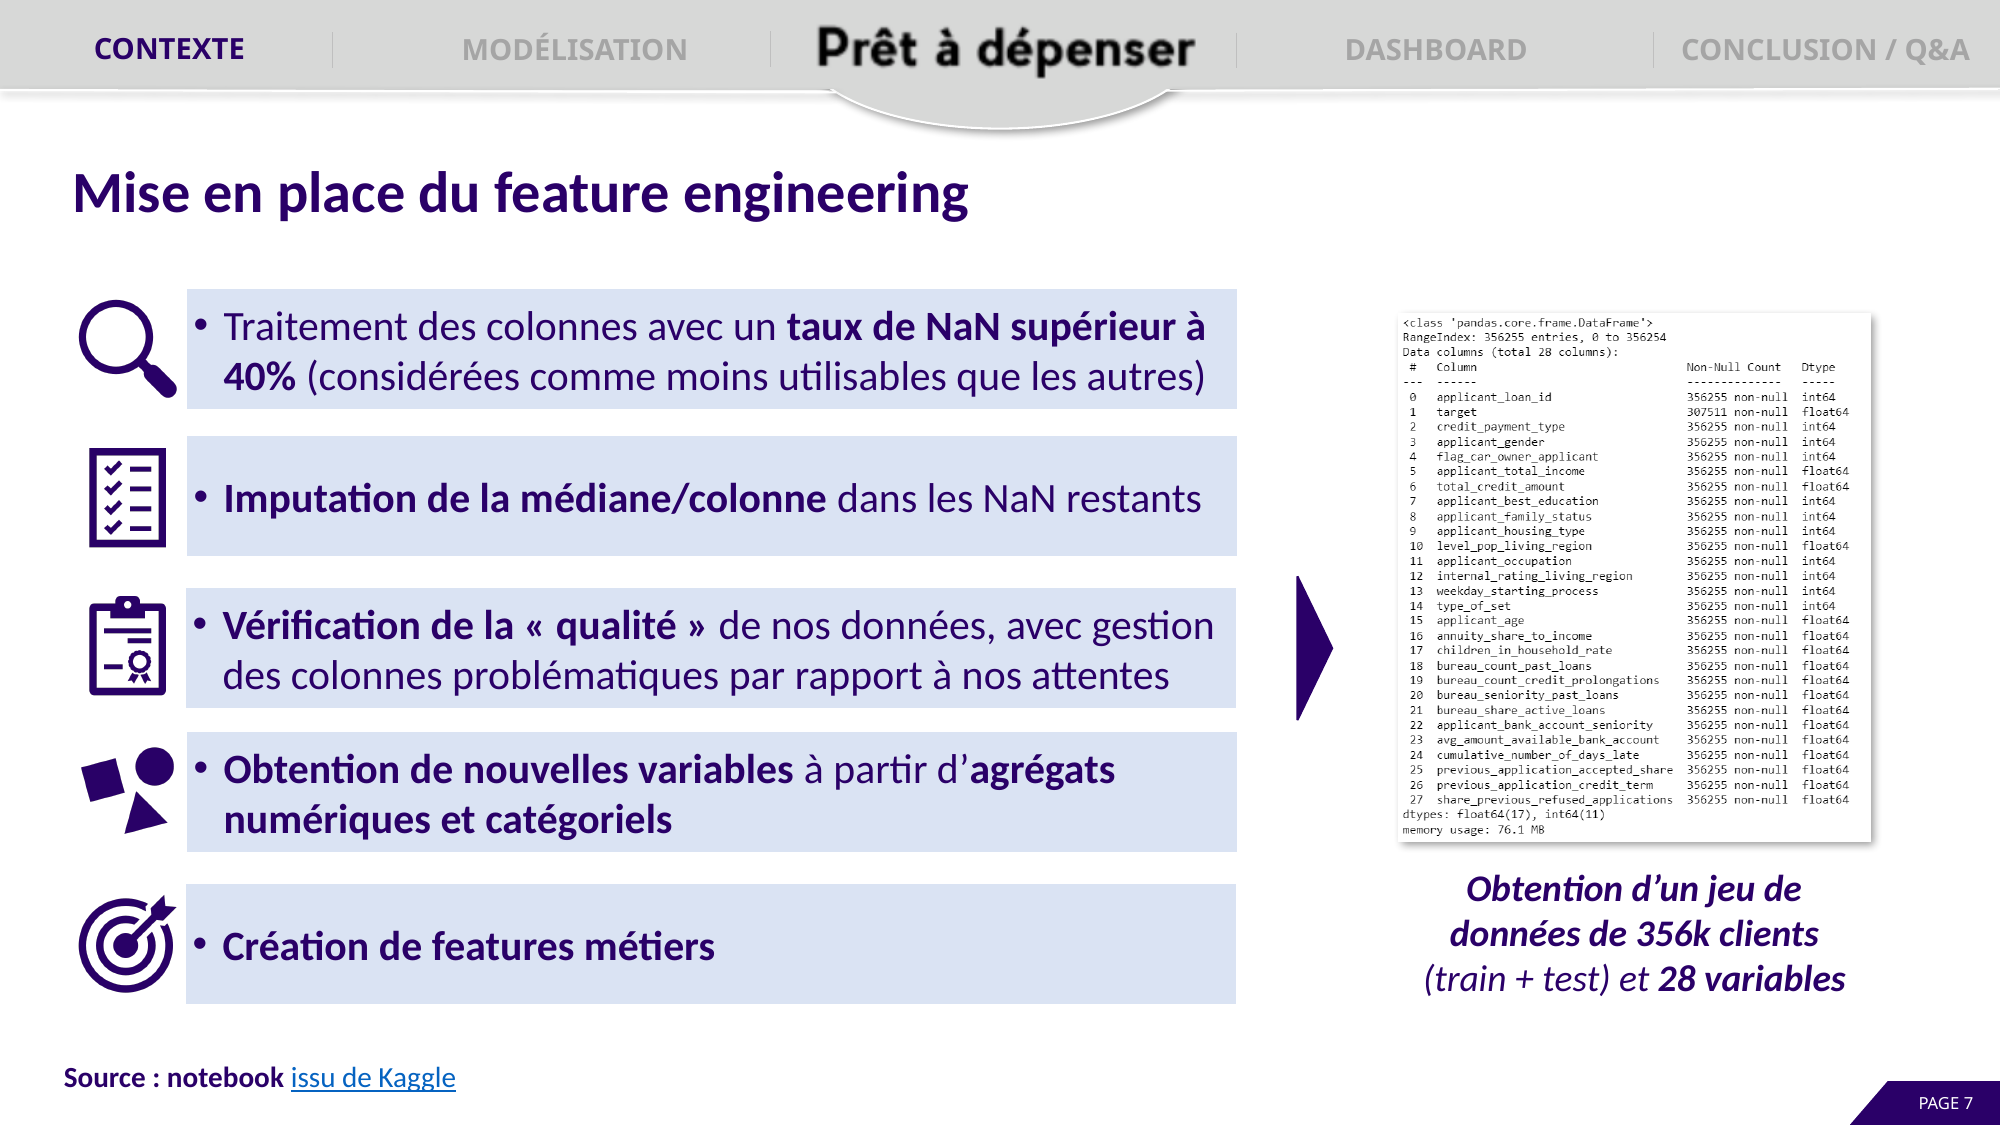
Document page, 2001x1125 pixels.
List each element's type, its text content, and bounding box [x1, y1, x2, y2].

picture [1398, 313, 1871, 842]
text_box Obtention d’un jeu de données de 356k clients (train + test) et 28 variables [1397, 865, 1872, 998]
text_box [1296, 575, 1334, 721]
text_box Traitement des colonnes avec un taux de NaN supérieur à 40% (considérées comme moins utilisables que les autres) [187, 289, 1237, 409]
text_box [0, 89, 836, 93]
text_box CONCLUSION / Q&A [1657, 23, 1994, 74]
text_box Vérification de la « qualité » de nos données, avec gestion des colonnes problématiques par rapport à nos attentes [186, 588, 1236, 708]
text_box Imputation de la médiane/colonne dans les NaN restants [187, 436, 1237, 556]
text_box Obtention de nouvelles variables à partir d’agrégats numériques et catégoriels [187, 732, 1237, 852]
text_box [836, 89, 1167, 130]
picture [68, 289, 187, 408]
text_box [0, 0, 742, 89]
text_box [742, 0, 1258, 89]
picture [68, 884, 187, 1003]
text_box Mise en place du feature engineering [57, 146, 1942, 232]
picture [68, 438, 187, 557]
text_box CONTEXTE [1, 23, 338, 73]
text_box [57, 258, 1943, 1036]
text_box [1258, 0, 2000, 88]
picture [795, 0, 1210, 82]
text_box DASHBOARD [1217, 23, 1655, 74]
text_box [1849, 1074, 2000, 1125]
picture [68, 586, 187, 705]
picture [68, 731, 187, 850]
text_box Source : notebook issu de Kaggle [57, 1051, 940, 1102]
text_box Création de features métiers [186, 884, 1236, 1004]
text_box MODÉLISATION [337, 24, 795, 74]
